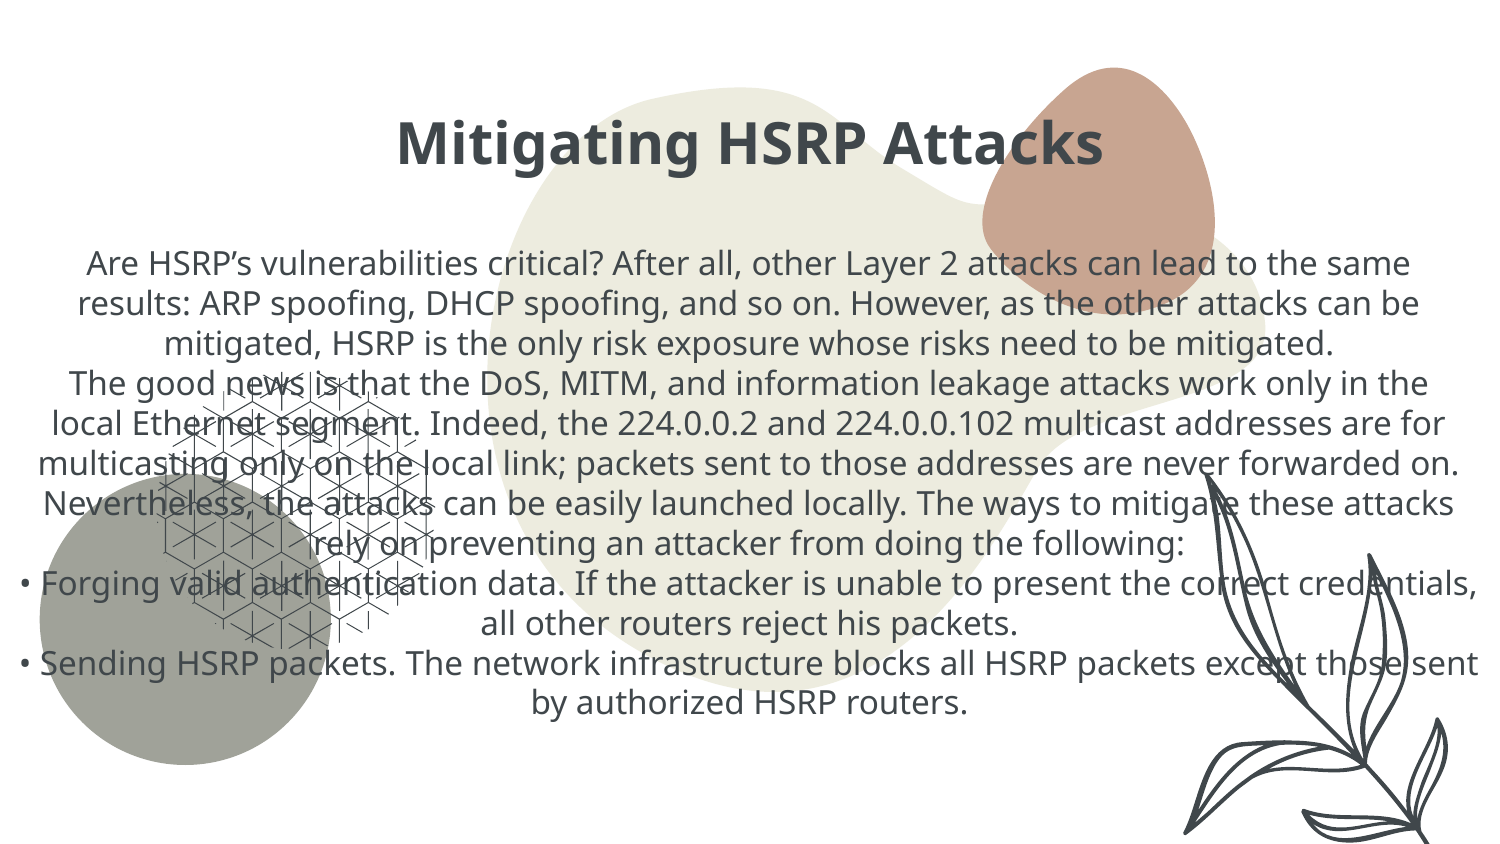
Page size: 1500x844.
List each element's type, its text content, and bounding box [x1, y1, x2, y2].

text_box Are HSRP’s vulnerabilities critical? After all, other Layer 2 attacks can lead to the same results: ARP spoofing, DHCP spoofing, and so on. However, as the other attacks can be mitigated, HSRP is the only risk exposure whose risks need to be mitigated. The good news is that the DoS, MITM, and information leakage attacks work only in the local Ethernet segment. Indeed, the 224.0.0.2 and 224.0.0.102 multicast addresses are for multicasting only on the local link; packets sent to those addresses are never forwarded on. Nevertheless, the attacks can be easily launched locally. The ways to mitigate these attacks rely on preventing an attacker from doing the following: • Forging valid authentication data. If the attacker is unable to present the correct credentials, all other routers reject his packets. • Sending HSRP packets. The network infrastructure blocks all HSRP packets except those sent by authorized HSRP routers. [0, 382, 1500, 582]
title Mitigating HSRP Attacks [331, 41, 1169, 242]
